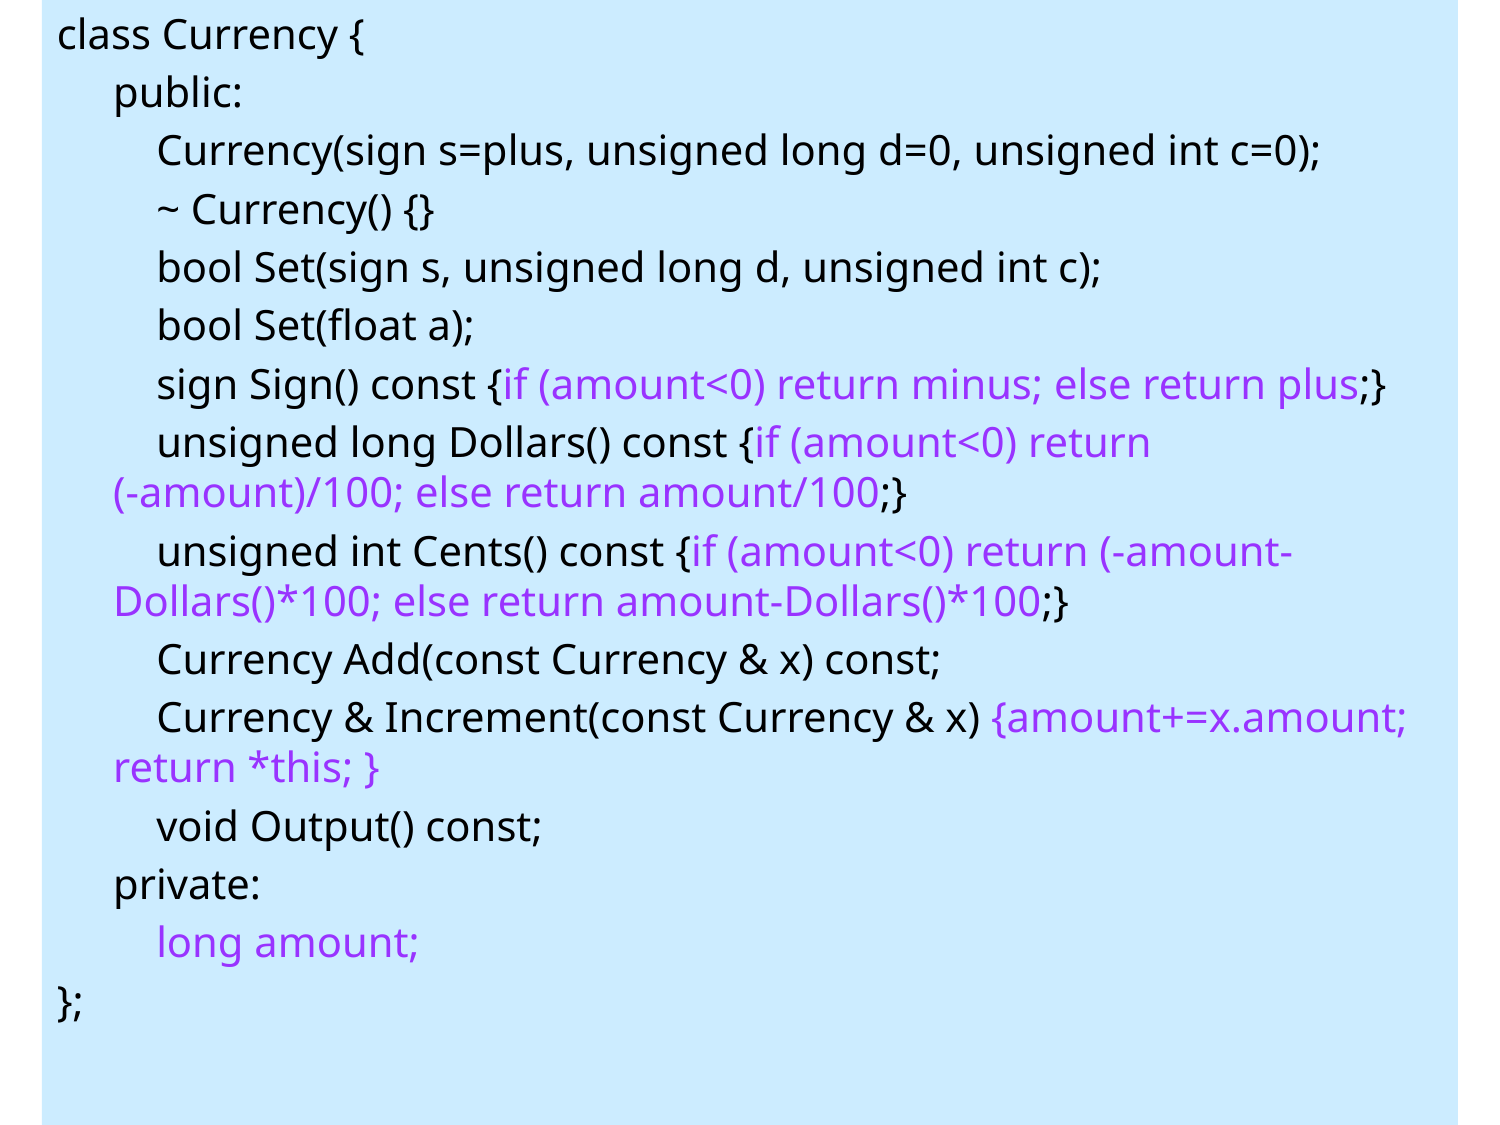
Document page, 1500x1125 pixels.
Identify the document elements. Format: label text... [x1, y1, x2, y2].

list class Currency { public: Currency(sign s=plus, unsigned long d=0, unsigned int c=0); ~ Currency() {} bool Set(sign s, unsigned long d, unsigned int c); bool Set(float a); sign Sign() const {if (amount<0) return minus; else return plus;} unsigned long Dollars() const {if (amount<0) return (-amount)/100; else return amount/100;} unsigned int Cents() const {if (amount<0) return (-amount-Dollars()*100; else return amount-Dollars()*100;} Currency Add(const Currency & x) const; Currency & Increment(const Currency & x) {amount+=x.amount; return *this; } void Output() const; private: long amount; }; [41, 0, 1459, 1125]
